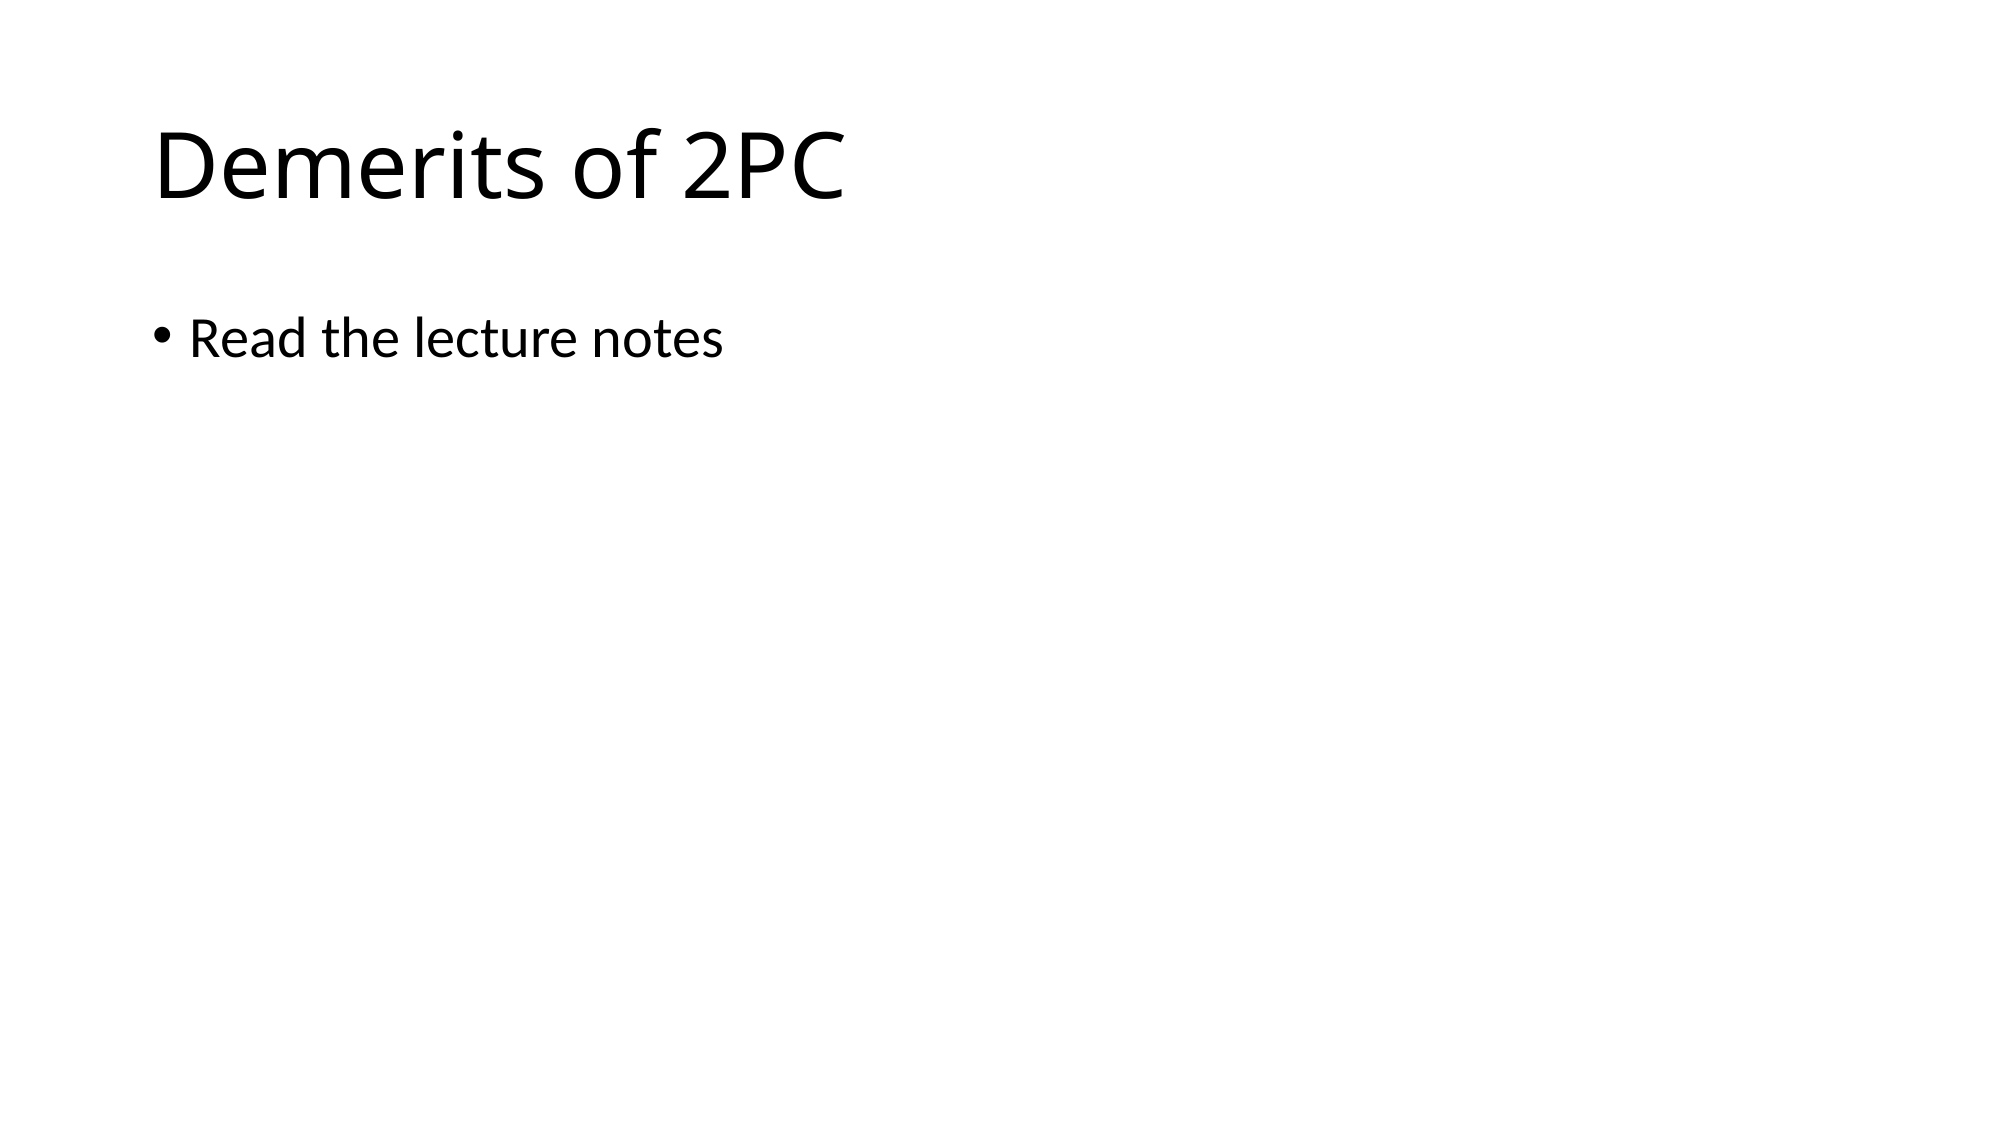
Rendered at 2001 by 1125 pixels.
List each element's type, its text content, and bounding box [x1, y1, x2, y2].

title Demerits of 2PC [137, 59, 1863, 278]
list Read the lecture notes [137, 299, 1863, 1014]
